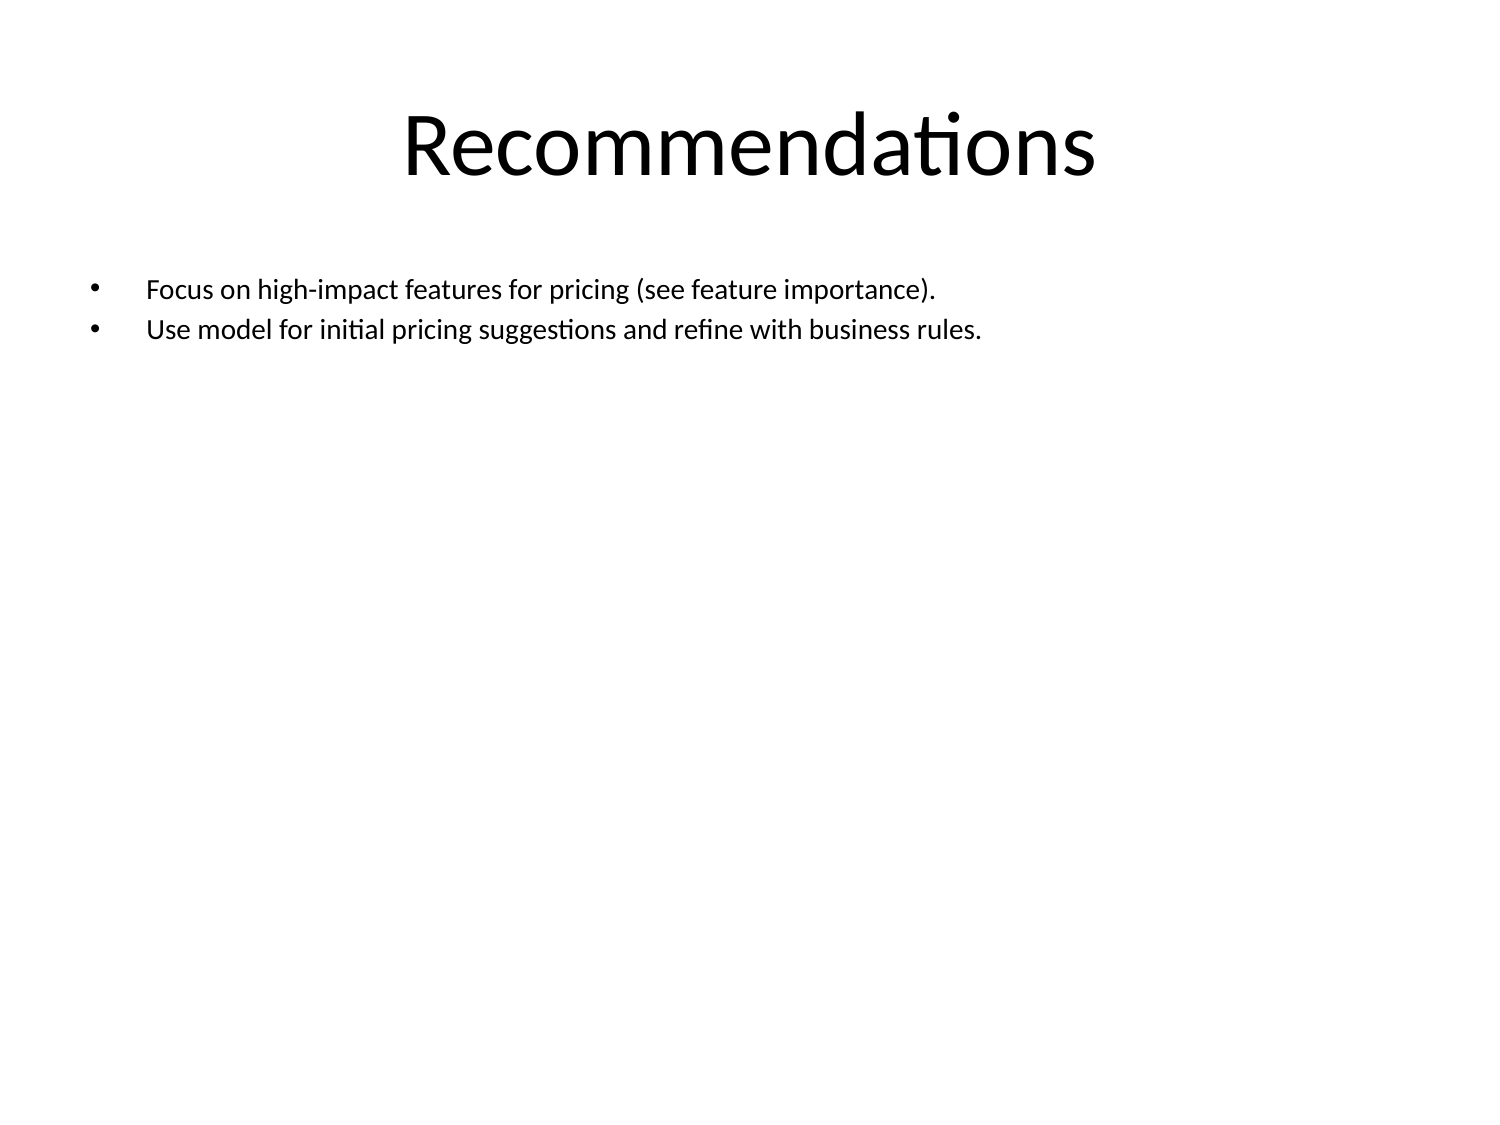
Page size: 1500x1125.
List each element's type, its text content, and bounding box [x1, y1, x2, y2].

title Recommendations [75, 45, 1425, 233]
list Focus on high-impact features for pricing (see feature importance). Use model for initial pricing suggestions and refine with business rules. [75, 262, 1425, 1005]
